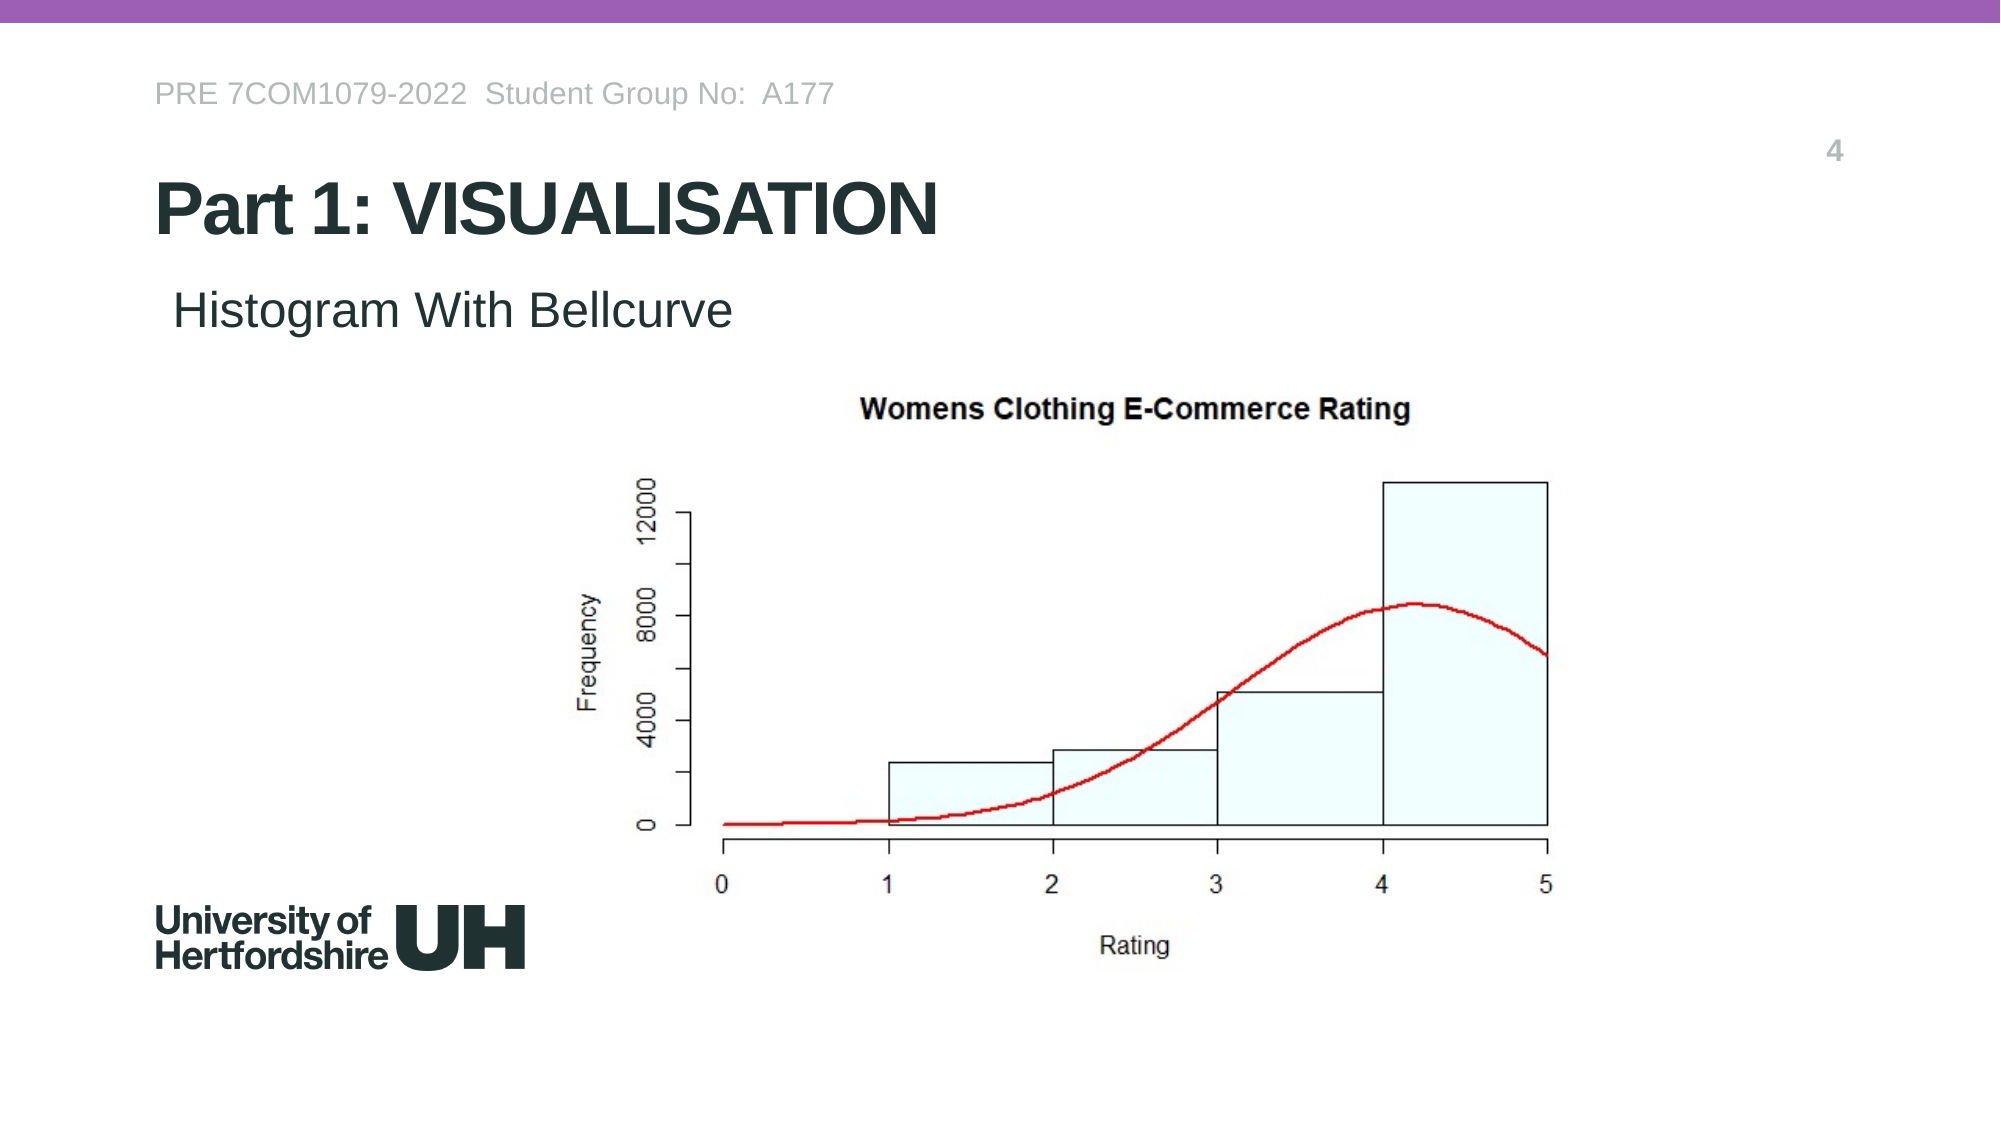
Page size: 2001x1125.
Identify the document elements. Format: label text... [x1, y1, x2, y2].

slide_number 4 [1741, 129, 1844, 168]
text_box Histogram With Bellcurve [157, 270, 749, 346]
subtitle Part 1: VISUALISATION [154, 189, 1336, 249]
picture [568, 346, 1644, 992]
footer PRE 7COM1079-2022 Student Group No: A177 [154, 73, 1332, 112]
